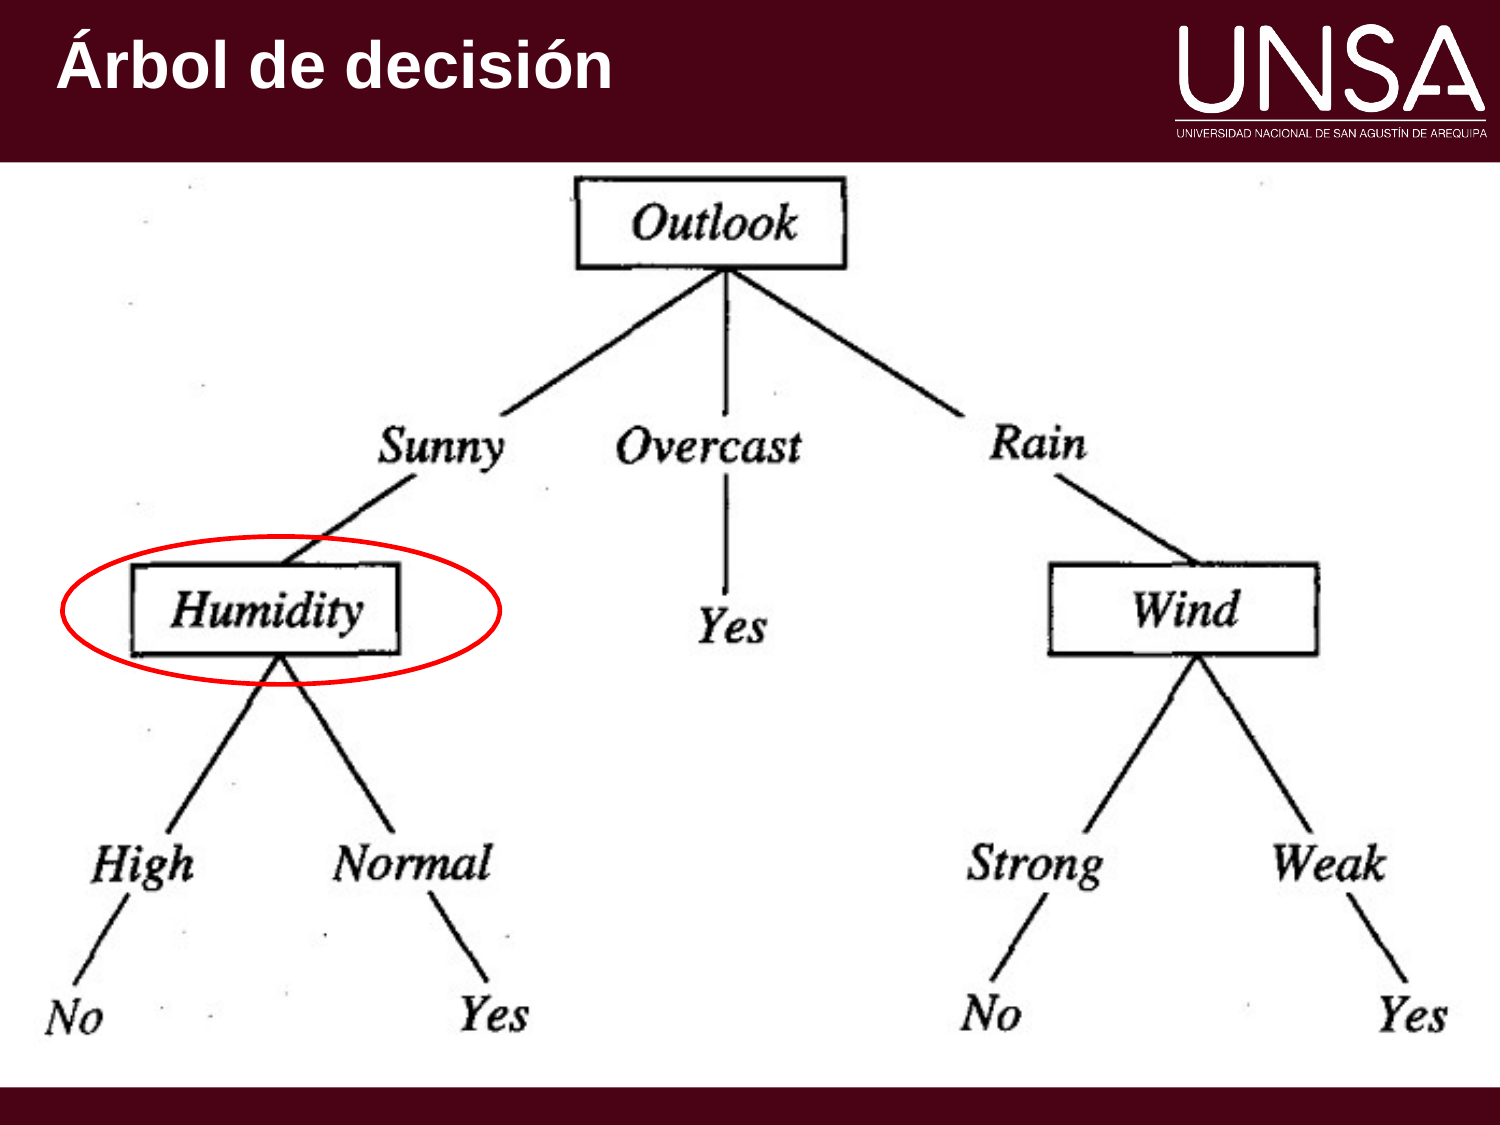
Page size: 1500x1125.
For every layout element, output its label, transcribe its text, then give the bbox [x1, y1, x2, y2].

title Árbol de decisión [53, 19, 618, 174]
text_box [62, 536, 500, 685]
picture [1175, 24, 1487, 138]
text_box [0, 174, 1463, 1046]
